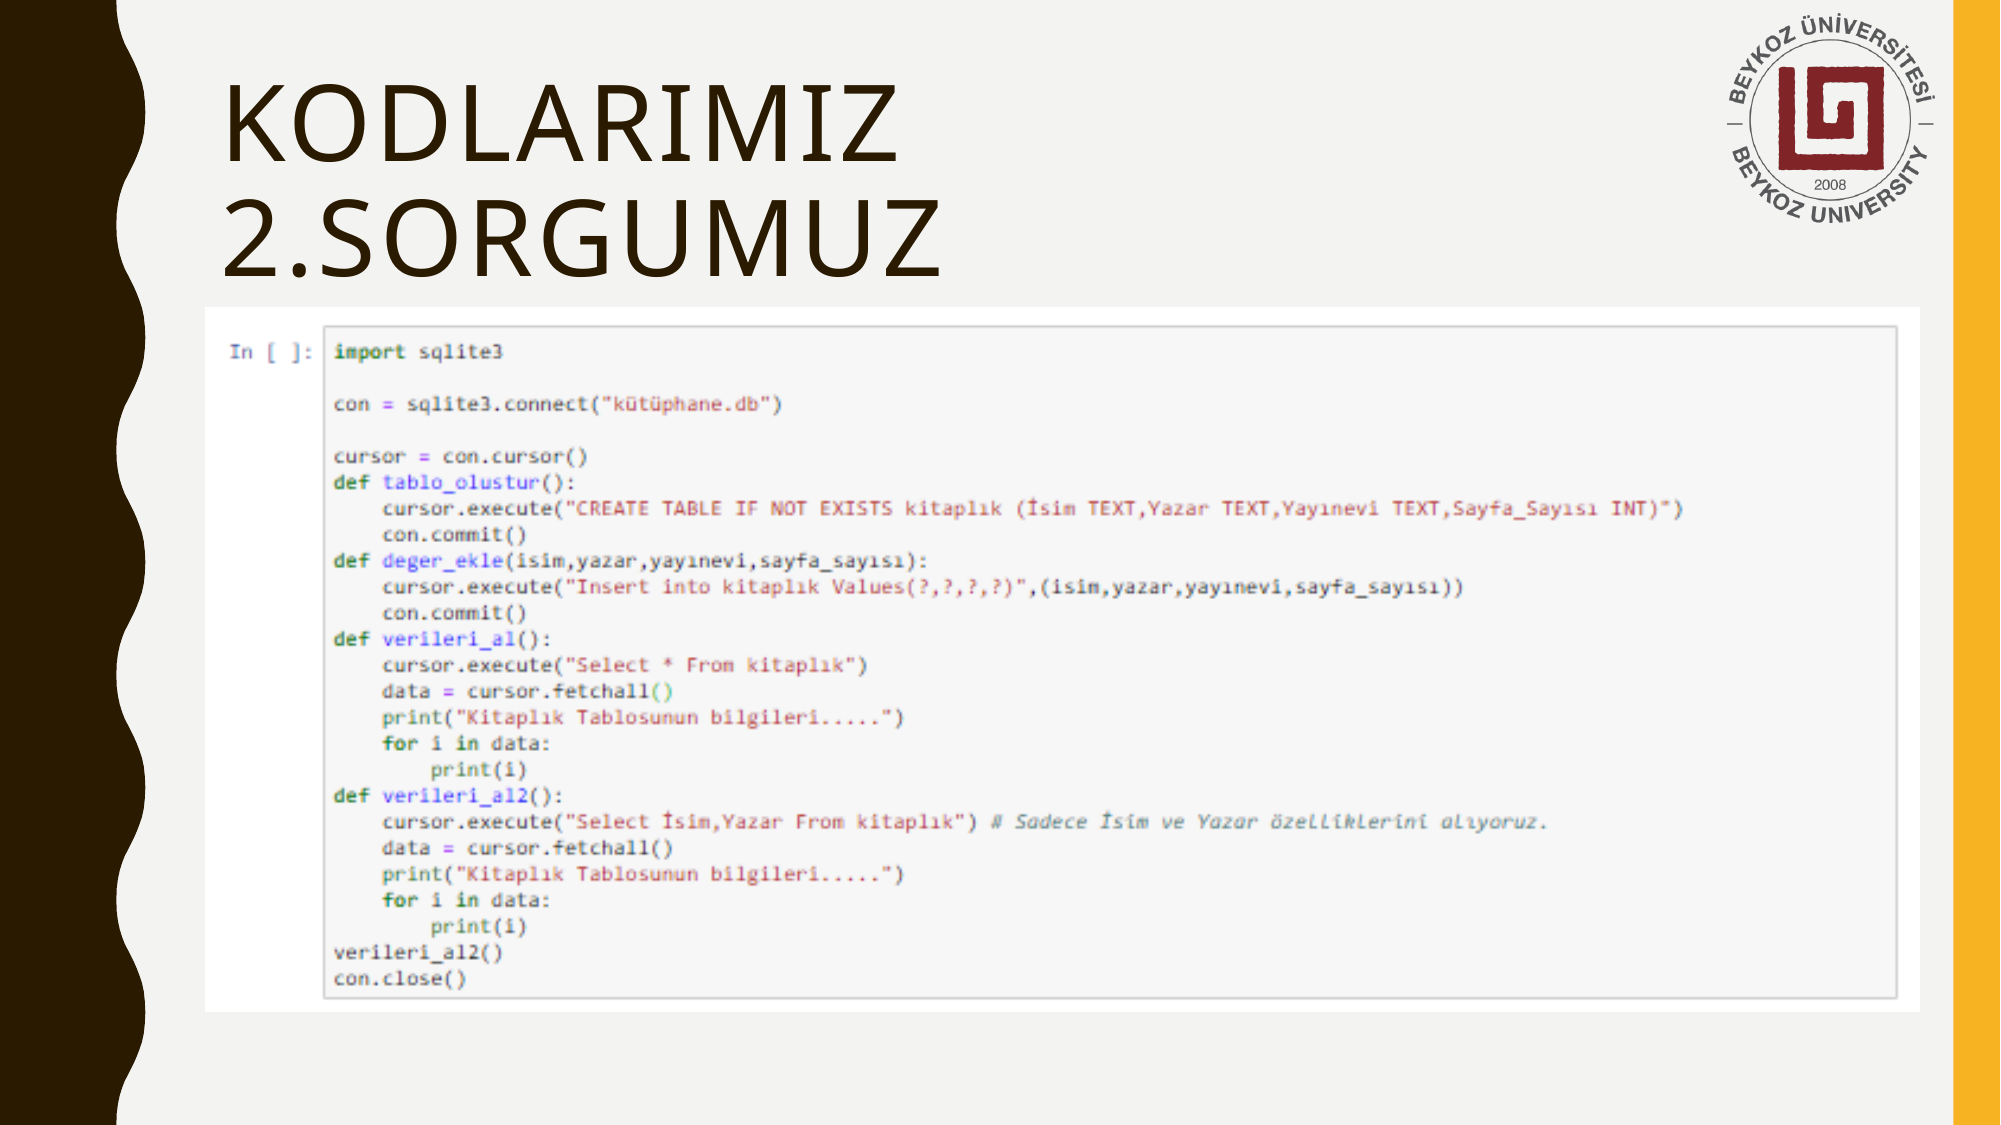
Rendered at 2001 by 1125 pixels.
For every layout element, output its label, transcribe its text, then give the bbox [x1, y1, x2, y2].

title KODLARIMIZ 2.SORGUMUZ [205, 62, 1875, 307]
picture [205, 307, 1920, 1012]
picture [1727, 13, 1935, 223]
